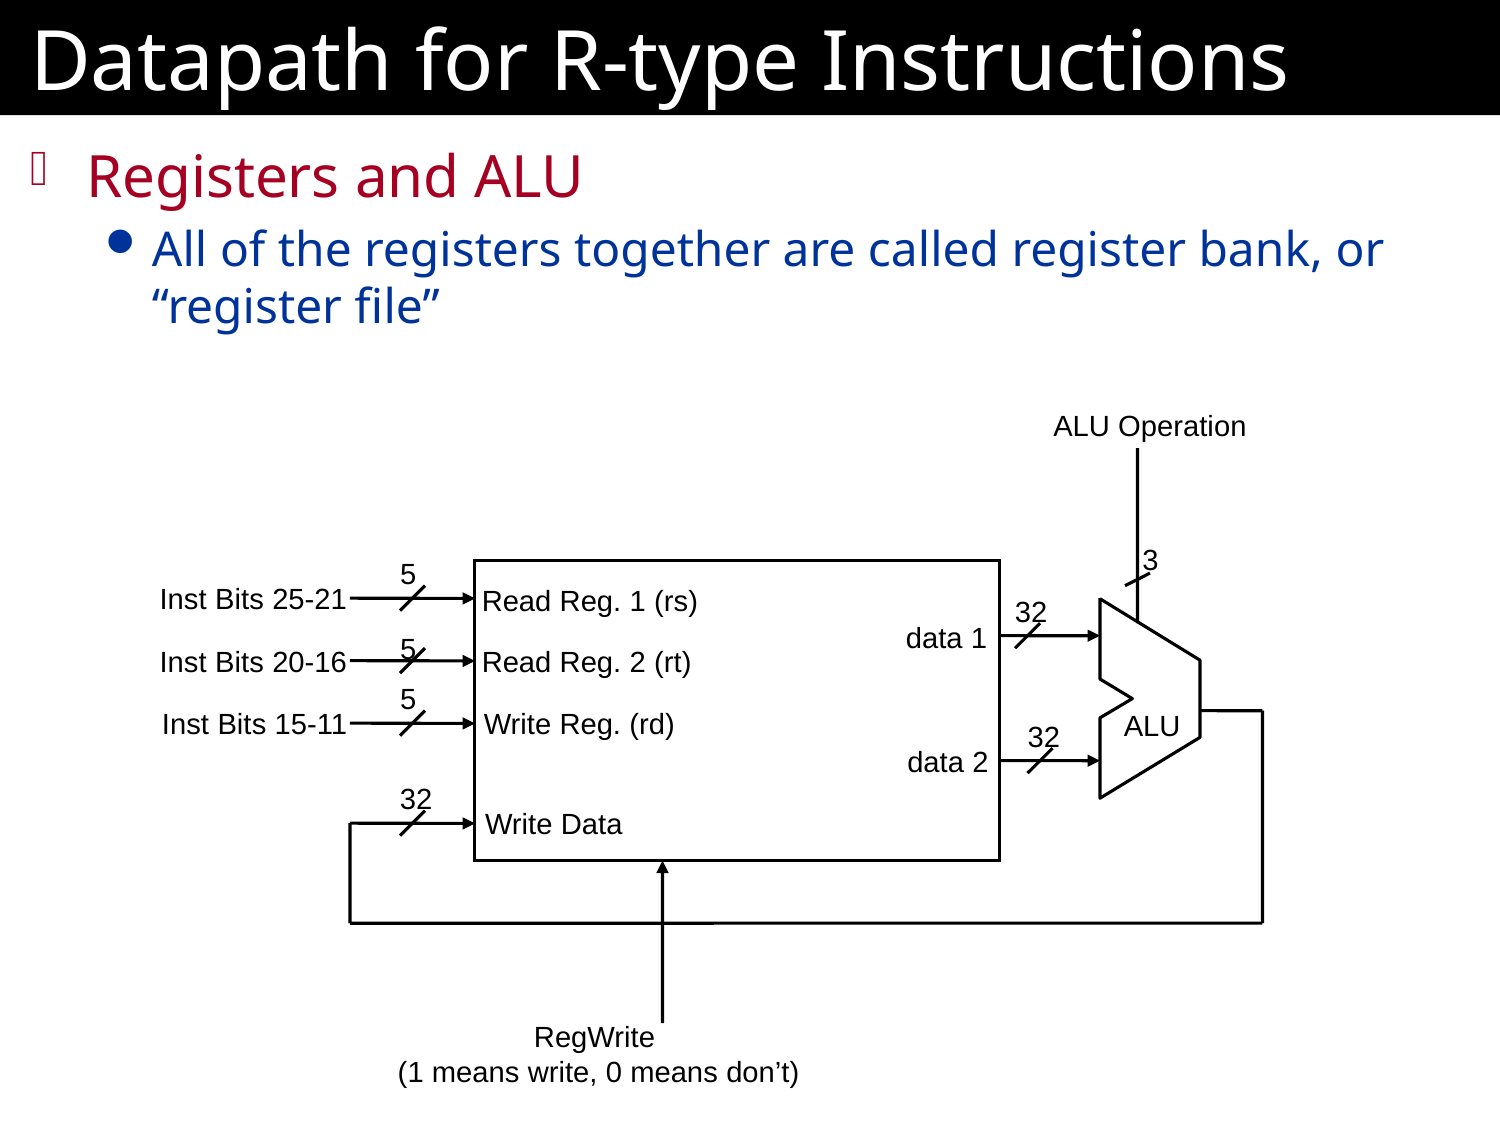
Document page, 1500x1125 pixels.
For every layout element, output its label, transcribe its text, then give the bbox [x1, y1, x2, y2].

text_box RegWrite (1 means write, 0 means don’t) [382, 1010, 815, 1096]
text_box Write Data [469, 798, 638, 848]
text_box 32 [1012, 710, 1075, 761]
text_box [413, 817, 469, 830]
text_box [432, 654, 466, 668]
text_box Inst Bits 20-16 [144, 635, 362, 686]
text_box [1100, 713, 1180, 799]
text_box Inst Bits 15-11 [146, 698, 362, 748]
text_box [413, 592, 466, 605]
text_box ALU [1108, 699, 1204, 750]
text_box Write Reg. (rd) [468, 698, 690, 748]
text_box Read Reg. 1 (rs) [466, 574, 714, 625]
text_box 32 [1000, 585, 1063, 636]
text_box ALU Operation [1038, 399, 1262, 450]
text_box [1063, 629, 1100, 642]
text_box data 1 [890, 612, 1002, 663]
text_box 5 [385, 548, 432, 598]
text_box 3 [1127, 533, 1174, 584]
text_box [413, 717, 468, 730]
text_box [1100, 598, 1201, 699]
text_box [1075, 754, 1100, 767]
text_box [656, 860, 669, 1010]
text_box Read Reg. 2 (rt) [466, 635, 707, 686]
text_box Inst Bits 25-21 [144, 573, 362, 623]
text_box 32 [384, 773, 448, 823]
title Datapath for R-type Instructions [0, 0, 1500, 115]
text_box data 2 [892, 735, 1004, 786]
list Registers and ALU All of the registers together are called register bank, or “register file” [0, 115, 1500, 1125]
text_box 5 [385, 673, 432, 723]
text_box [474, 560, 1000, 861]
text_box 5 [385, 623, 432, 673]
